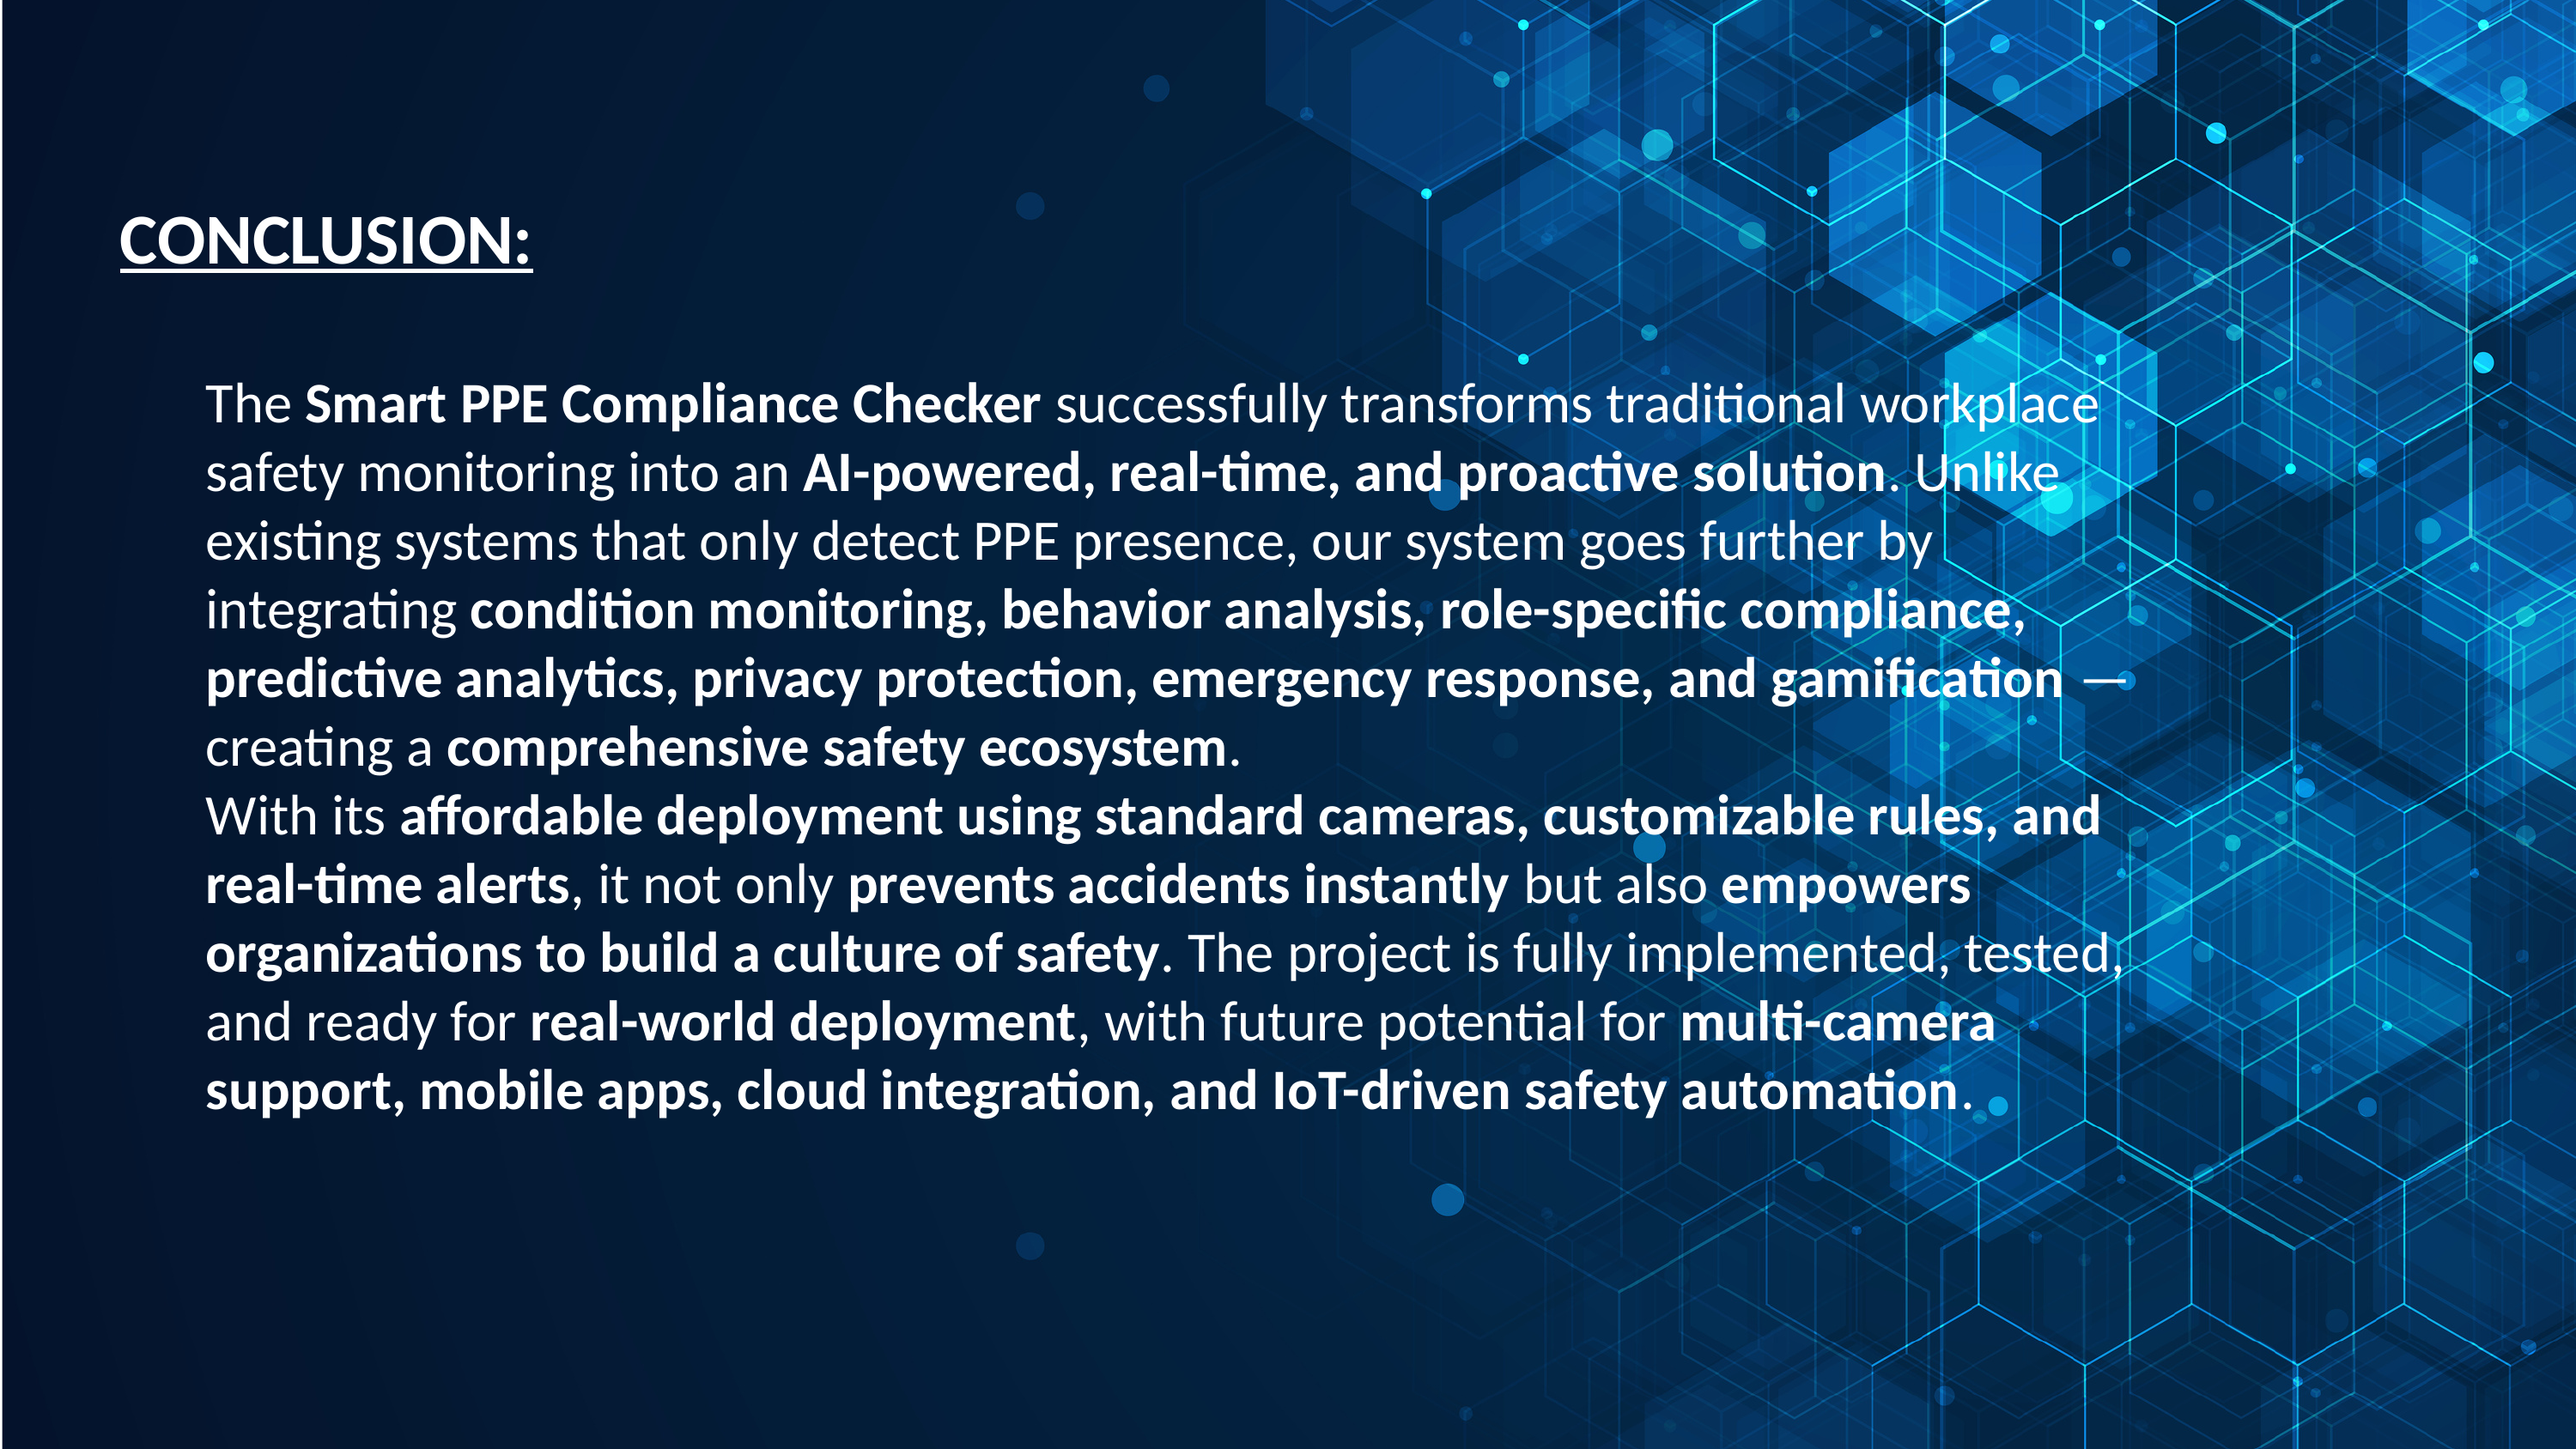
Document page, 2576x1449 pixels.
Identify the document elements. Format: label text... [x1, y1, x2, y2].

text_box The Smart PPE Compliance Checker successfully transforms traditional workplace safety monitoring into an AI-powered, real-time, and proactive solution. Unlike existing systems that only detect PPE presence, our system goes further by integrating condition monitoring, behavior analysis, role-specific compliance, predictive analytics, privacy protection, emergency response, and gamification — creating a comprehensive safety ecosystem. With its affordable deployment using standard cameras, customizable rules, and real-time alerts, it not only prevents accidents instantly but also empowers organizations to build a culture of safety. The project is fully implemented, tested, and ready for real-world deployment, with future potential for multi-camera support, mobile apps, cloud integration, and IoT-driven safety automation. [192, 359, 2190, 1166]
text_box CONCLUSION: [107, 185, 720, 285]
text_box [2, 0, 2576, 1449]
